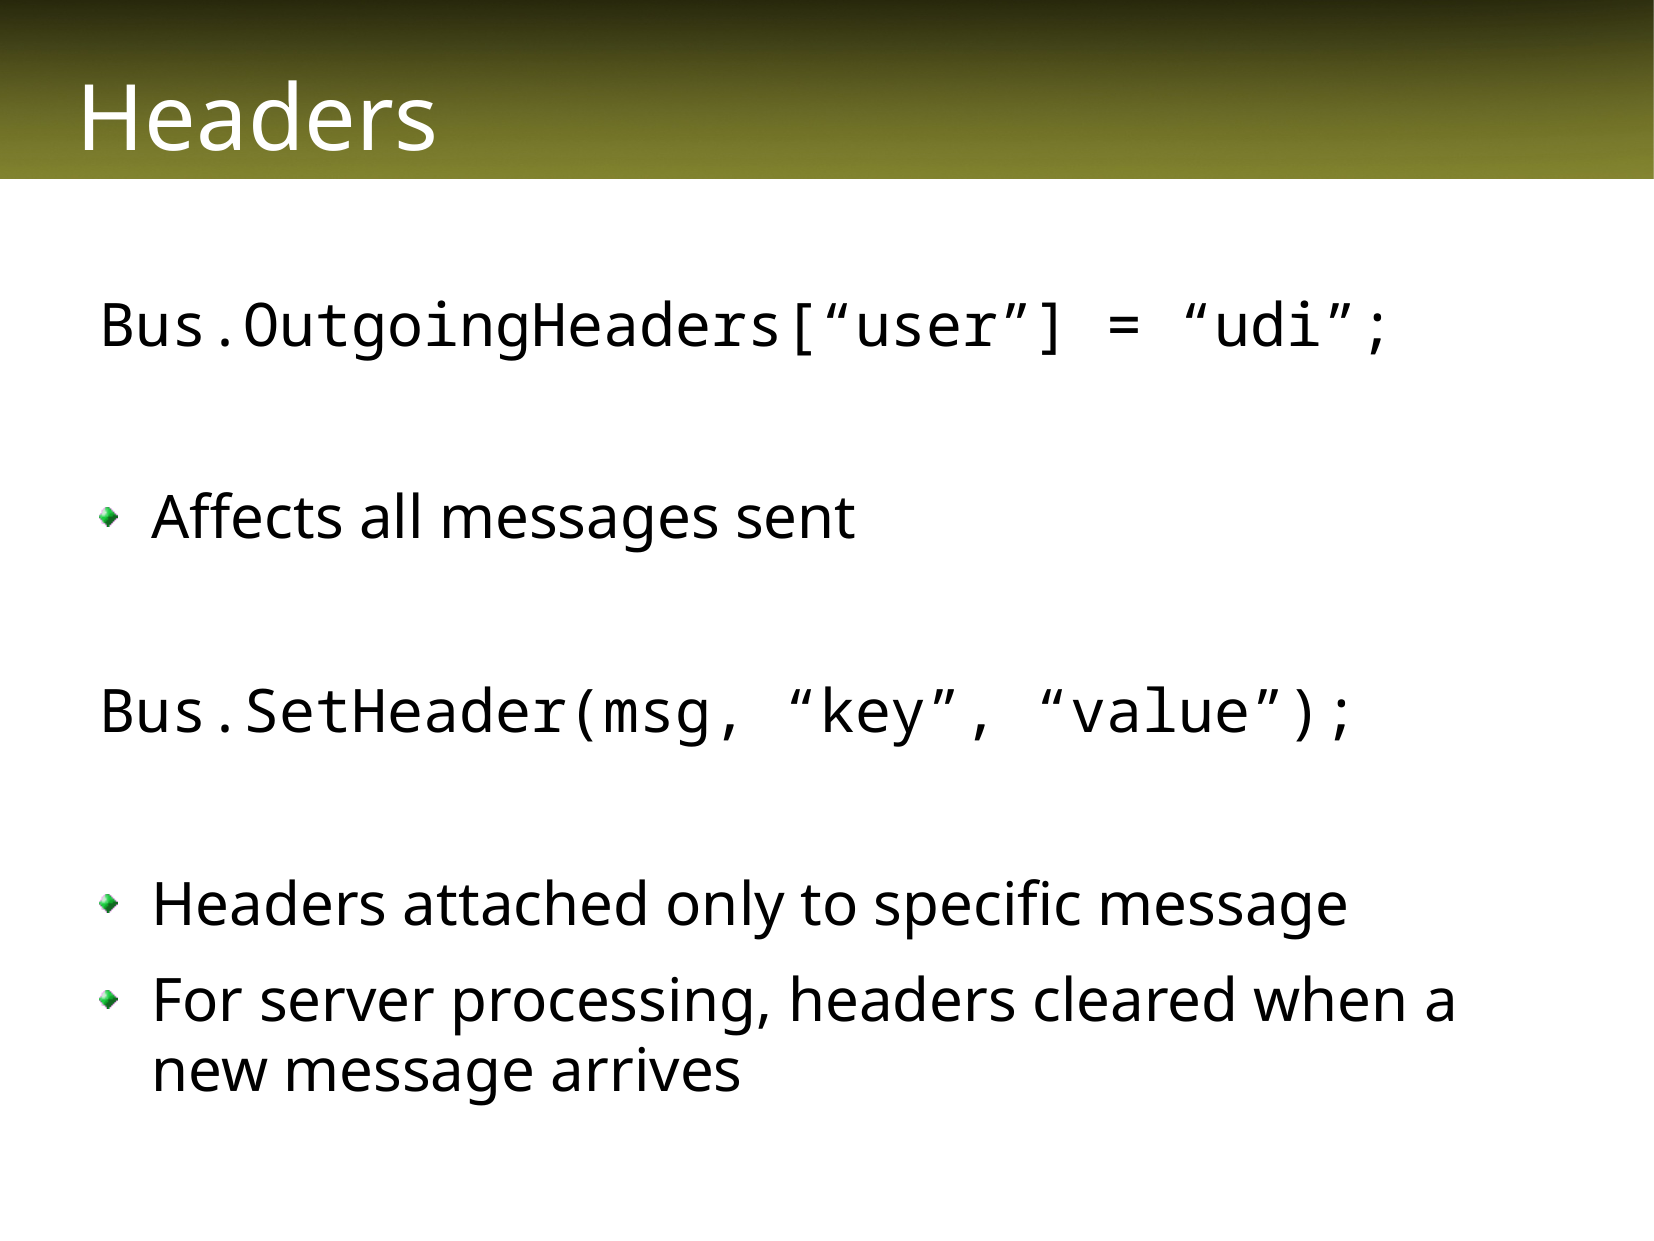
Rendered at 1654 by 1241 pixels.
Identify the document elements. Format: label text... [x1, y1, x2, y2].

list Bus.OutgoingHeaders[“user”] = “udi”; Affects all messages sent Bus.SetHeader(msg, “key”, “value”); Headers attached only to specific message For server processing, headers cleared when a new message arrives [82, 289, 1571, 1109]
picture [99, 894, 118, 913]
picture [99, 990, 118, 1009]
picture [99, 507, 118, 527]
picture [0, 0, 1654, 179]
title Headers [76, 58, 1654, 178]
